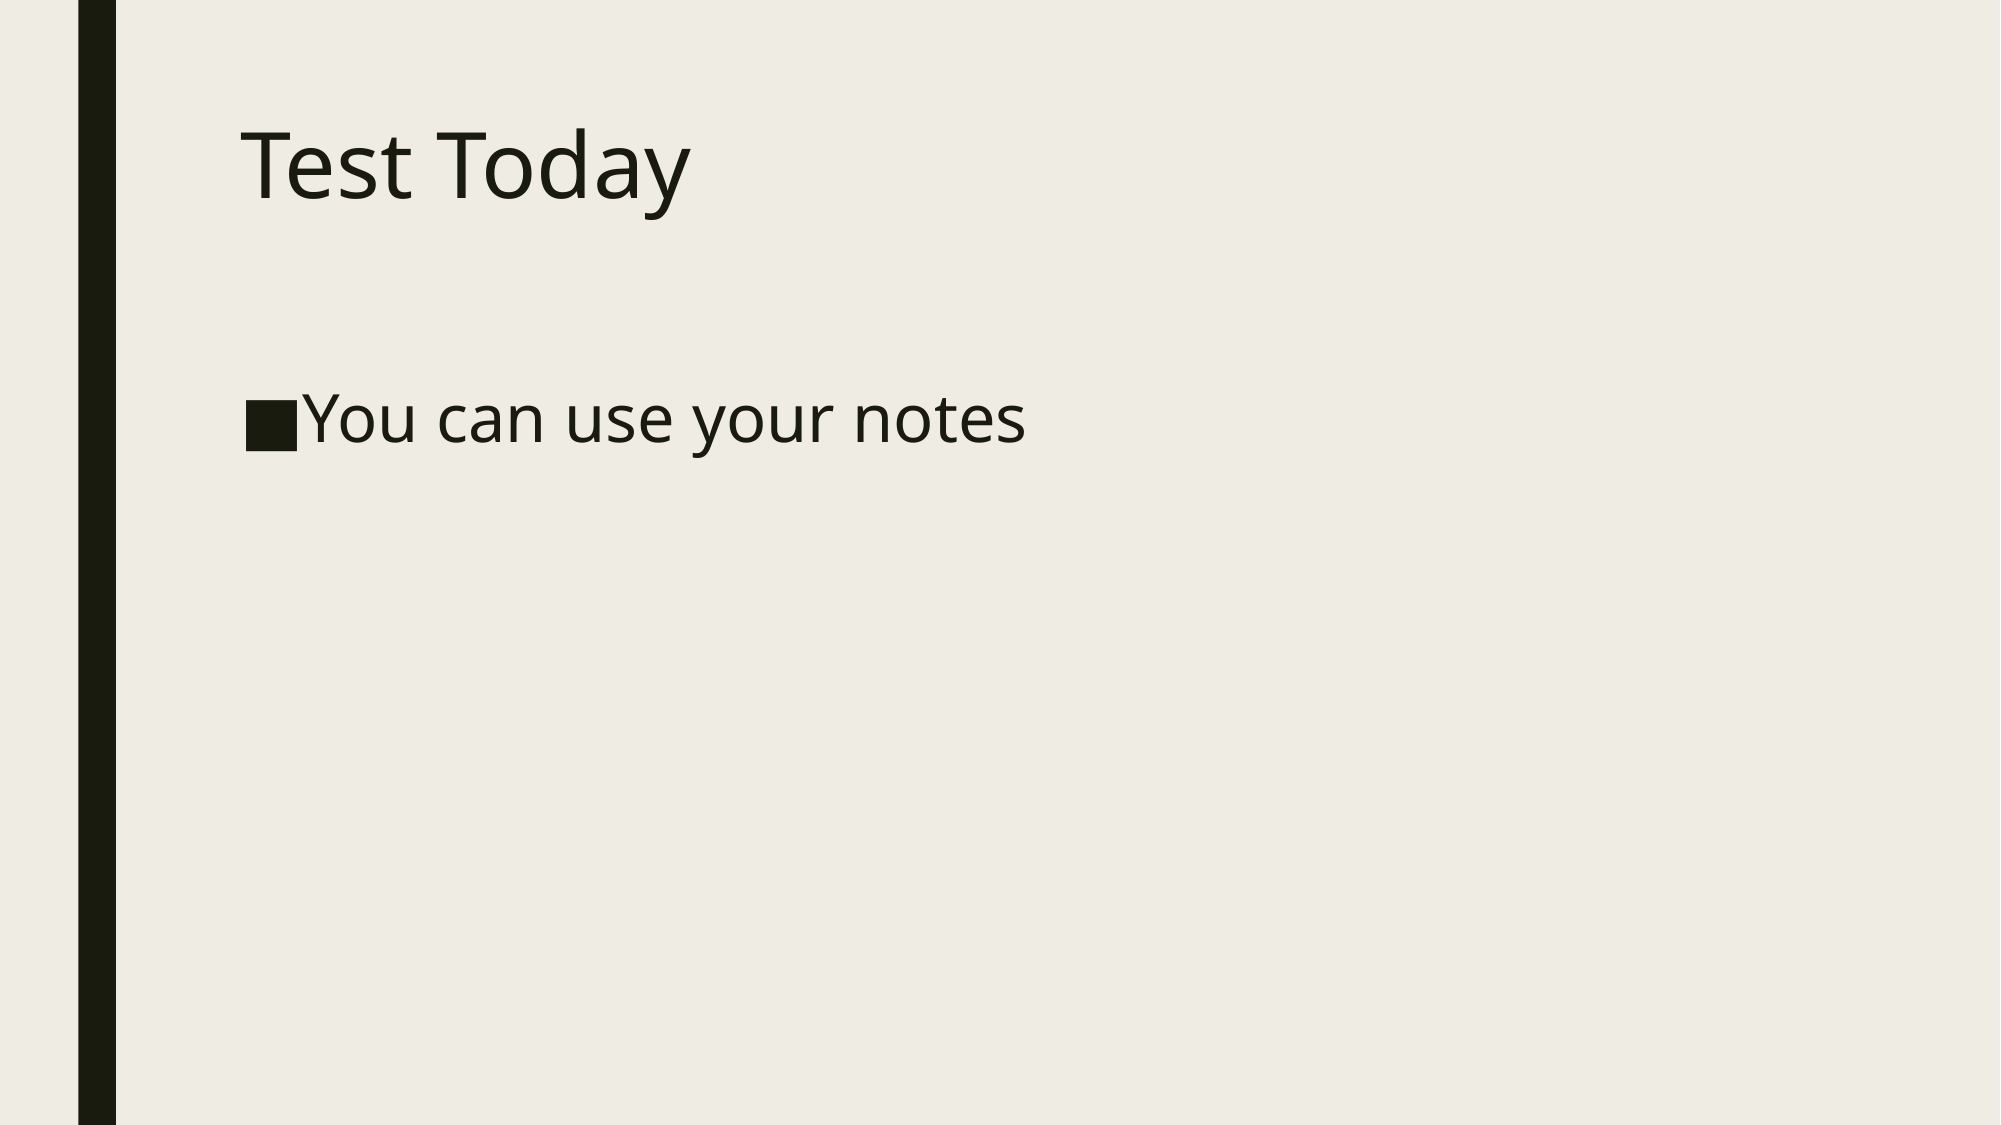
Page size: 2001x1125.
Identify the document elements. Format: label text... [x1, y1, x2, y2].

title Test Today [225, 112, 1800, 357]
list You can use your notes [225, 375, 1800, 963]
